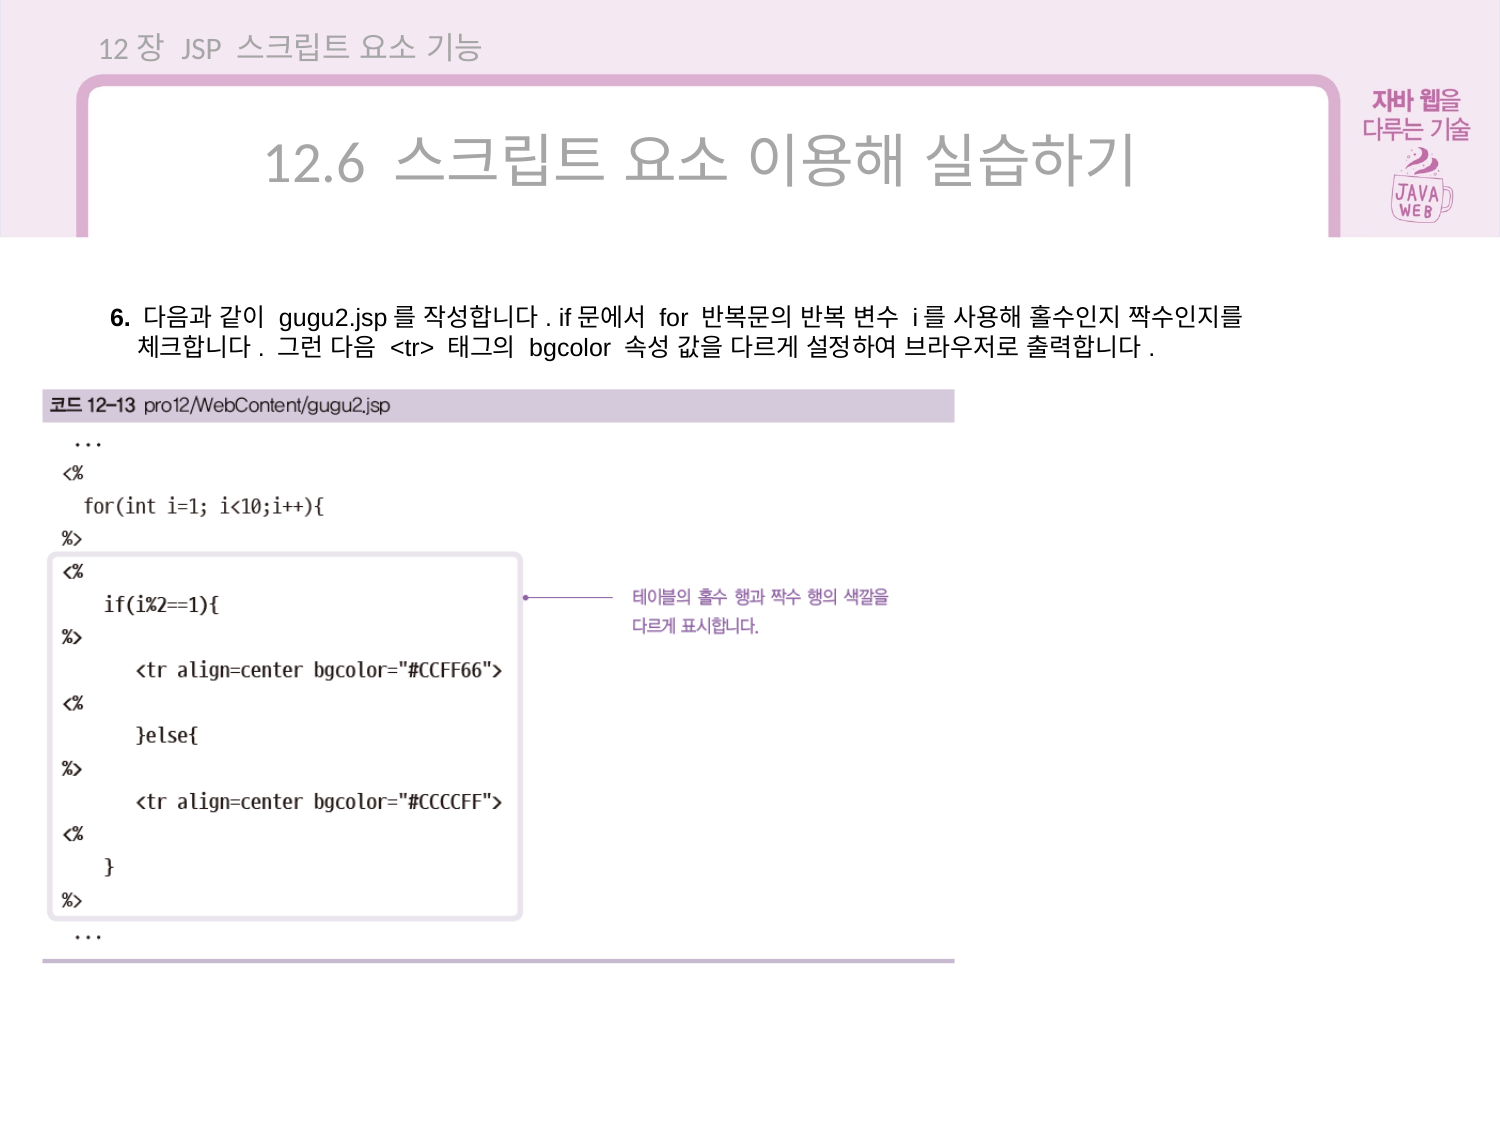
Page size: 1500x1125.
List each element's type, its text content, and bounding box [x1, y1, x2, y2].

text_box 12.6 스크립트 요소 이용해 실습하기 [174, 117, 1225, 202]
picture [0, 0, 1500, 1125]
text_box 6. 다음과 같이 gugu2.jsp를 작성합니다. if문에서 for 반복문의 반복 변수 i를 사용해 홀수인지 짝수인지를 체크합니다. 그런 다음 <tr> 태그의 bgcolor 속성 값을 다르게 설정하여 브라우저로 출력합니다. [95, 293, 1380, 369]
text_box 12장 JSP 스크립트 요소 기능 [82, 0, 1133, 74]
